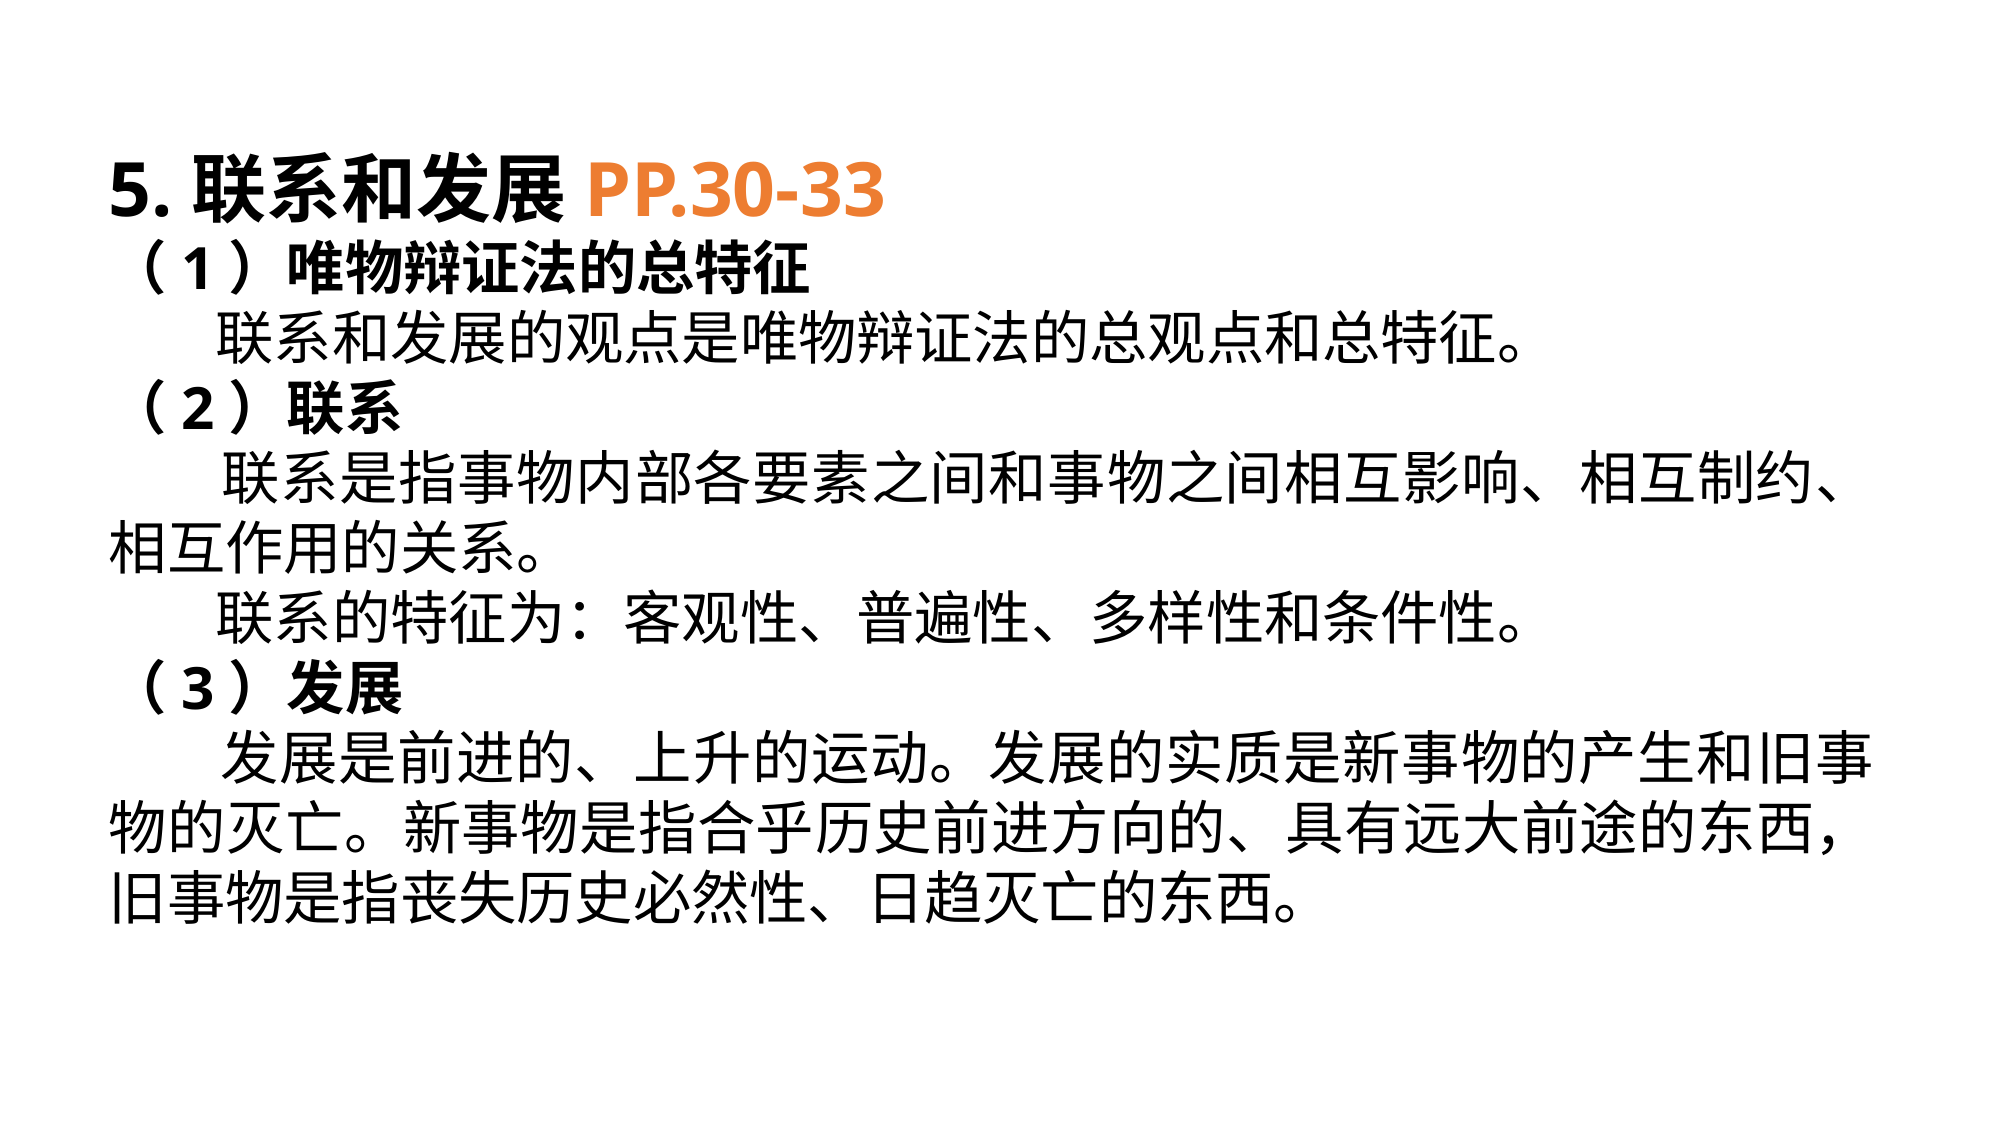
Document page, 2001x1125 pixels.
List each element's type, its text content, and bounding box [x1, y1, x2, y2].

text_box 5.联系和发展PP.30-33 （1）唯物辩证法的总特征 联系和发展的观点是唯物辩证法的总观点和总特征。 （2）联系 联系是指事物内部各要素之间和事物之间相互影响、相互制约、相互作用的关系。 联系的特征为：客观性、普遍性、多样性和条件性。 （3）发展 发展是前进的、上升的运动。发展的实质是新事物的产生和旧事物的灭亡。新事物是指合乎历史前进方向的、具有远大前途的东西，旧事物是指丧失历史必然性、日趋灭亡的东西。 [94, 134, 1889, 939]
